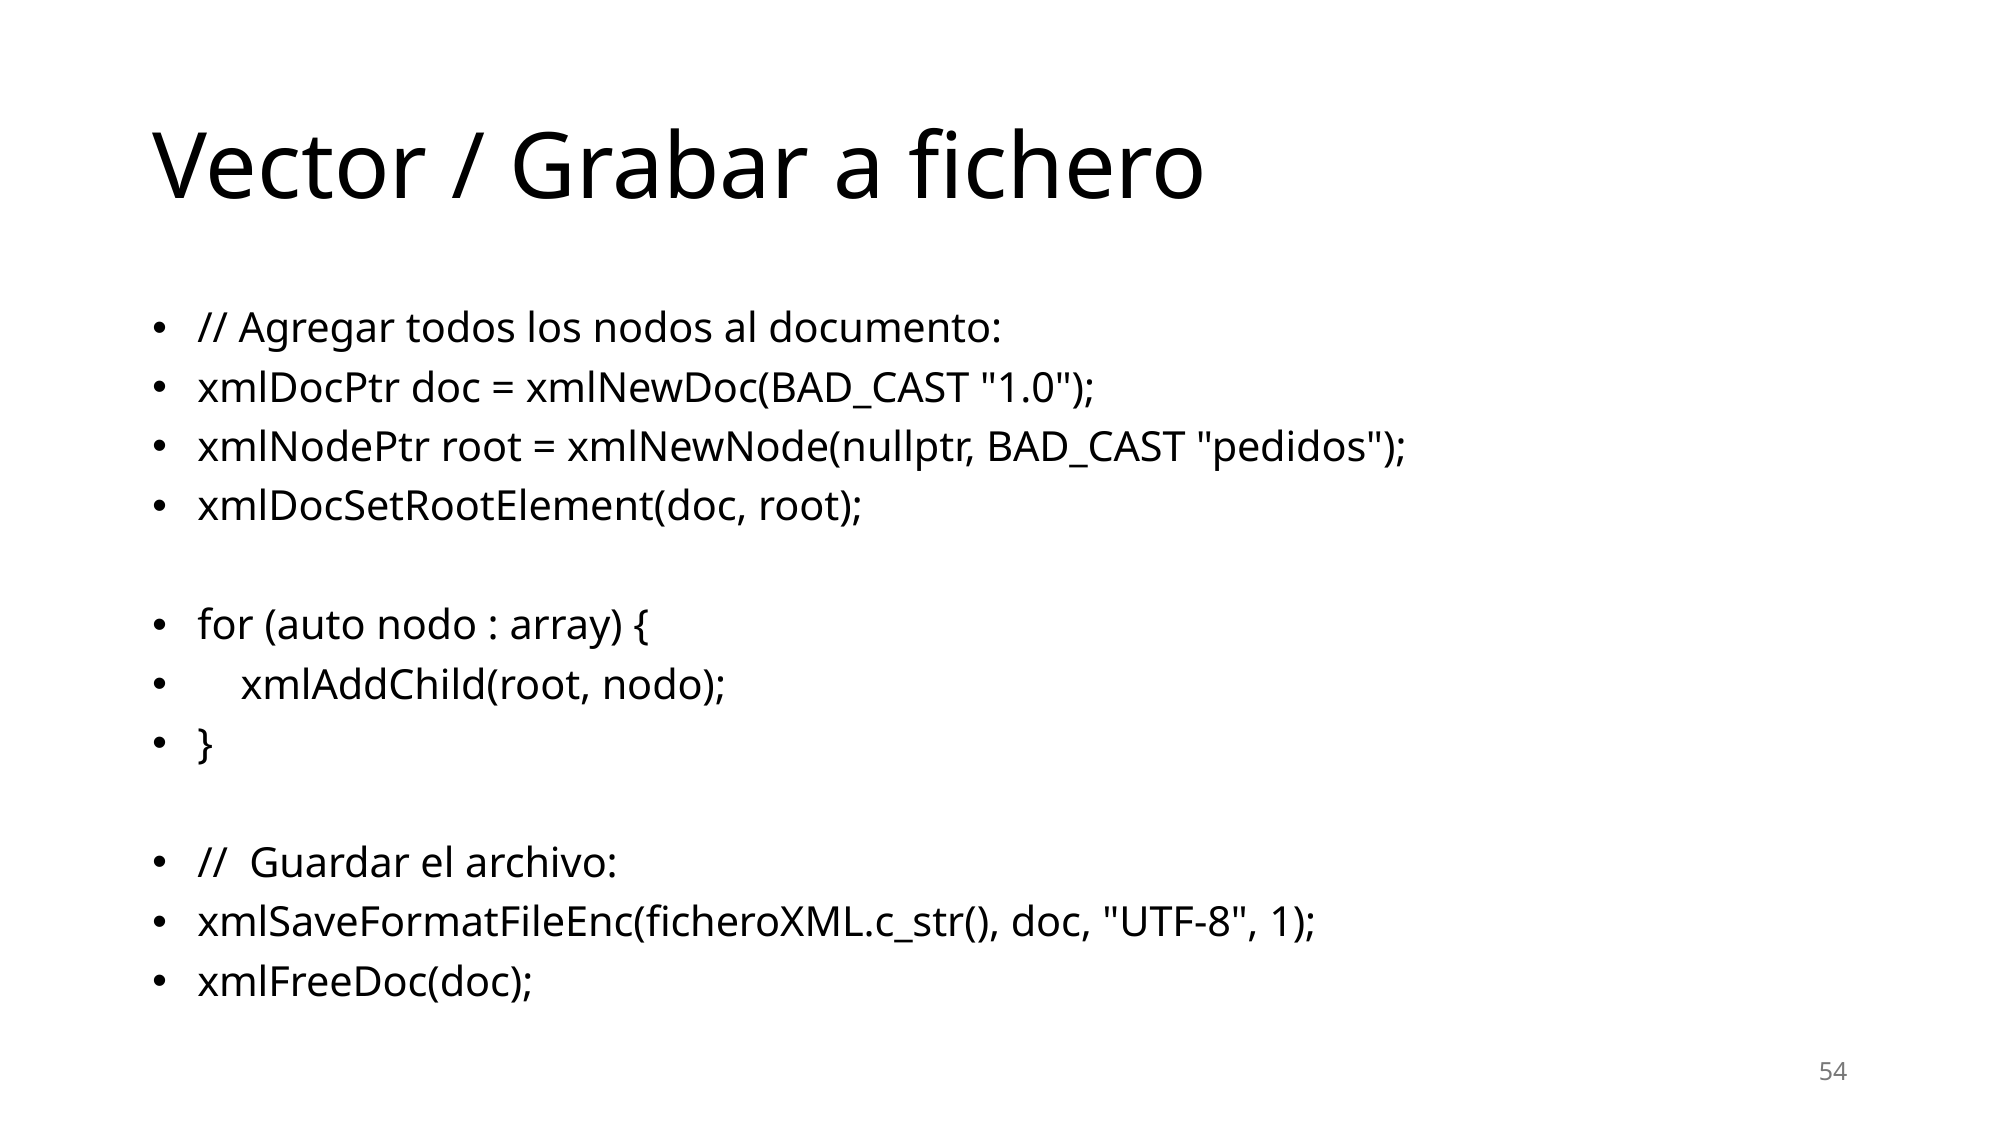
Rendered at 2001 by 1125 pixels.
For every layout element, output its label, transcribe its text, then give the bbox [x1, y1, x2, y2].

list // Agregar todos los nodos al documento: xmlDocPtr doc = xmlNewDoc(BAD_CAST "1.0"); xmlNodePtr root = xmlNewNode(nullptr, BAD_CAST "pedidos"); xmlDocSetRootElement(doc, root); for (auto nodo : array) { xmlAddChild(root, nodo); } // Guardar el archivo: xmlSaveFormatFileEnc(ficheroXML.c_str(), doc, "UTF-8", 1); xmlFreeDoc(doc); [137, 299, 1863, 1014]
title Vector / Grabar a fichero [137, 59, 1863, 278]
slide_number 54 [1412, 1042, 1863, 1103]
